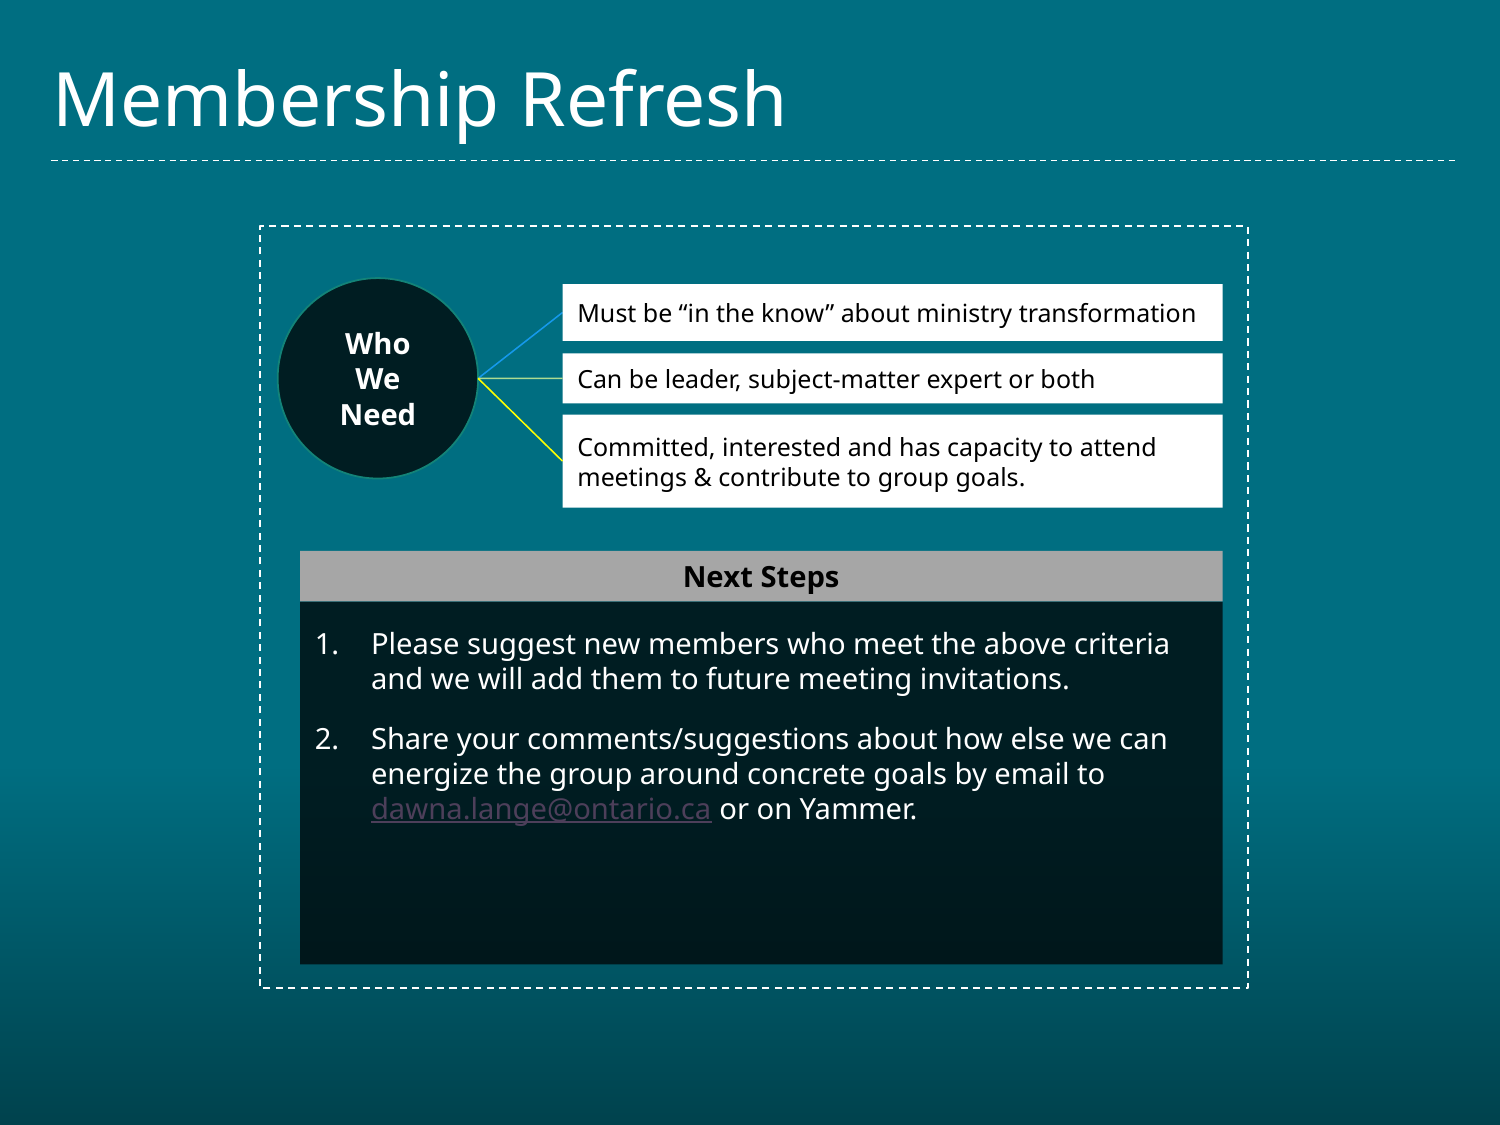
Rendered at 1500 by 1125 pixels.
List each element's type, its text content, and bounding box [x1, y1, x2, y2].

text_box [260, 225, 1249, 989]
title Membership Refresh [37, 2, 1450, 190]
